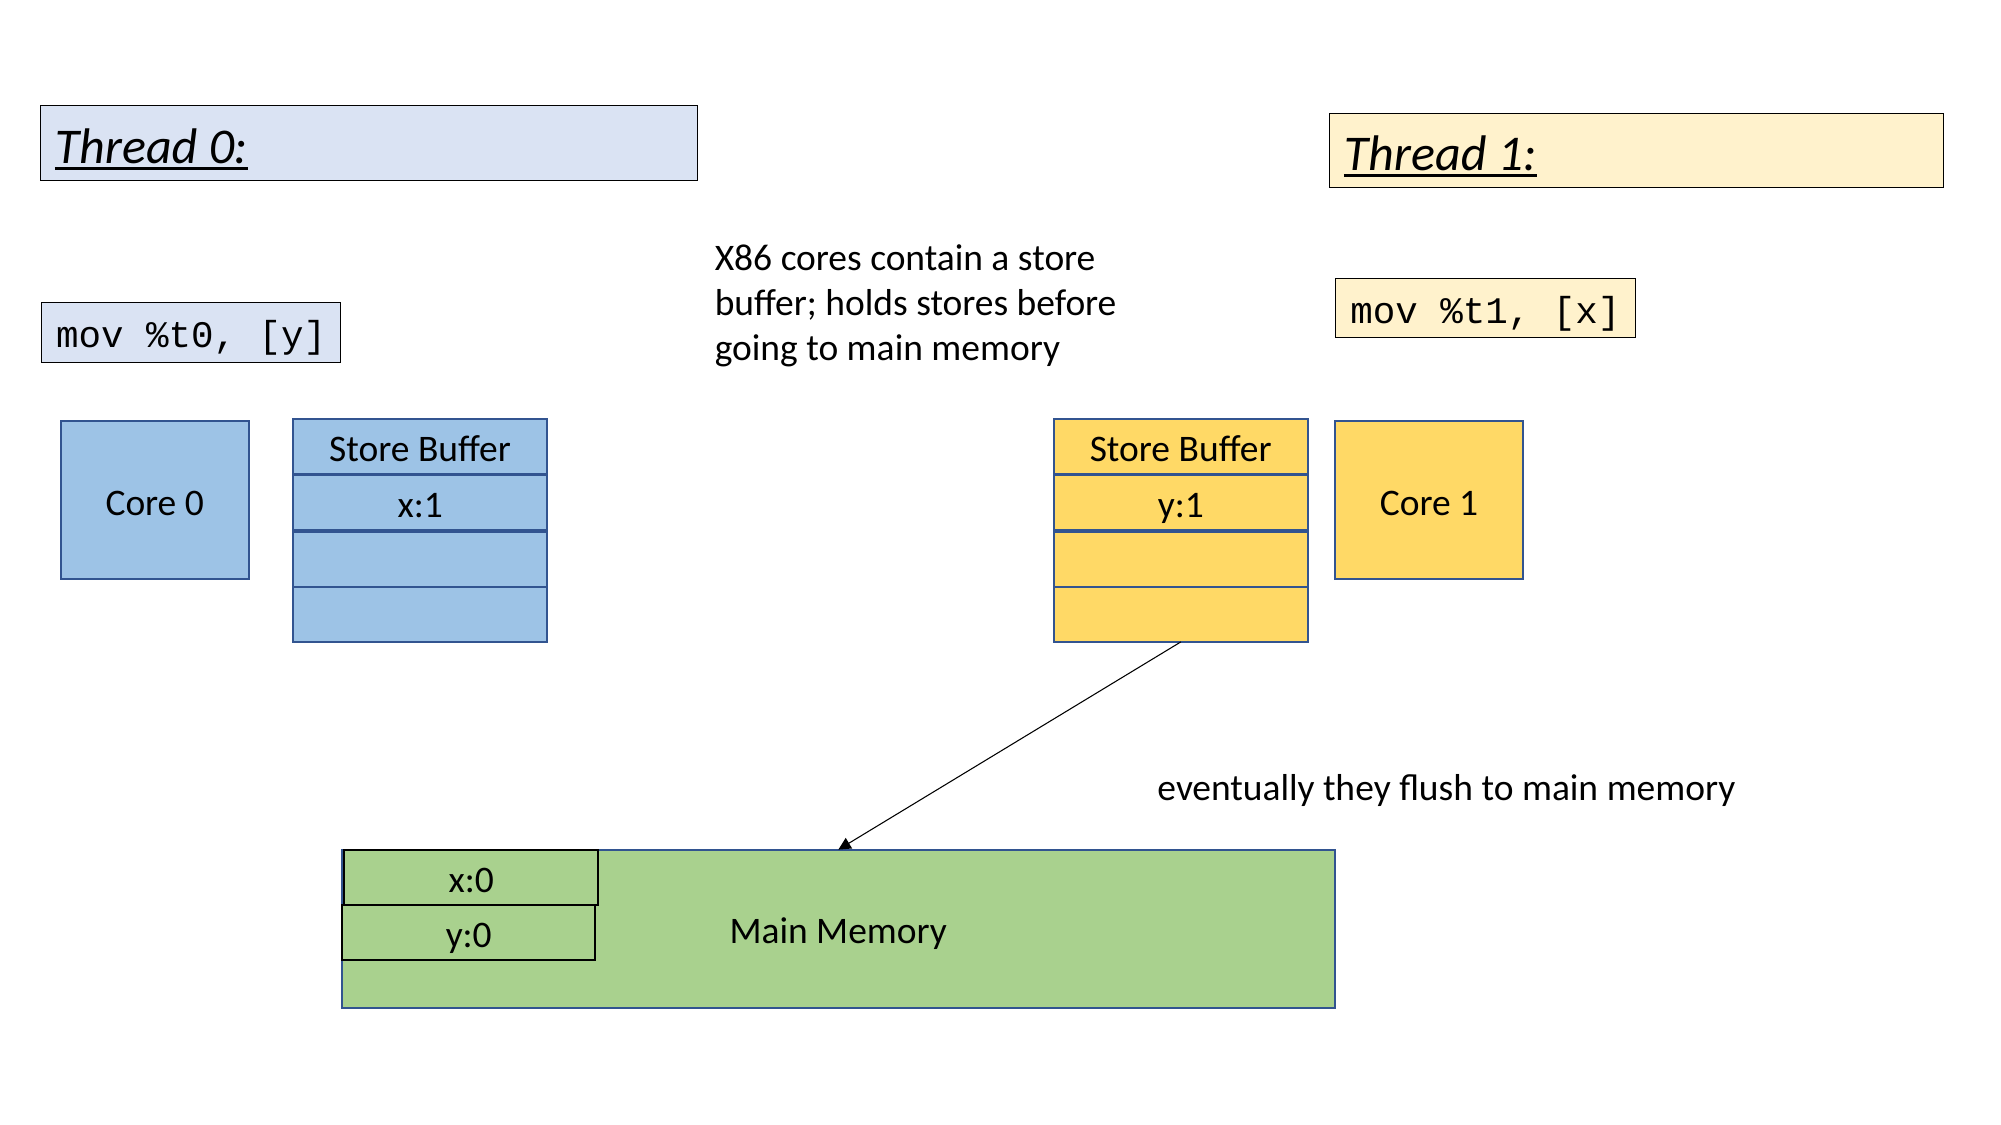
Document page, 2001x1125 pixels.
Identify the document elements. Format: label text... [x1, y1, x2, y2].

text_box y:1 [1053, 473, 1309, 531]
text_box Core 0 [60, 420, 250, 580]
text_box eventually they flush to main memory [1181, 756, 1751, 816]
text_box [838, 641, 1181, 850]
text_box Thread 0: [40, 105, 698, 181]
text_box [1053, 531, 1309, 586]
text_box x:0 [343, 849, 599, 906]
text_box mov %t0, [y] [41, 302, 341, 363]
text_box [1053, 586, 1309, 643]
text_box X86 cores contain a store buffer; holds stores before going to main memory [700, 225, 1133, 376]
text_box x:1 [292, 473, 548, 531]
text_box Core 1 [1334, 420, 1524, 580]
text_box [292, 586, 548, 643]
text_box Store Buffer [1053, 418, 1309, 473]
text_box [292, 531, 548, 586]
text_box mov %t1, [x] [1335, 278, 1636, 338]
text_box y:0 [341, 904, 596, 961]
text_box Store Buffer [292, 418, 548, 473]
text_box Thread 1: [1329, 113, 1944, 188]
text_box Main Memory [341, 849, 1336, 1009]
